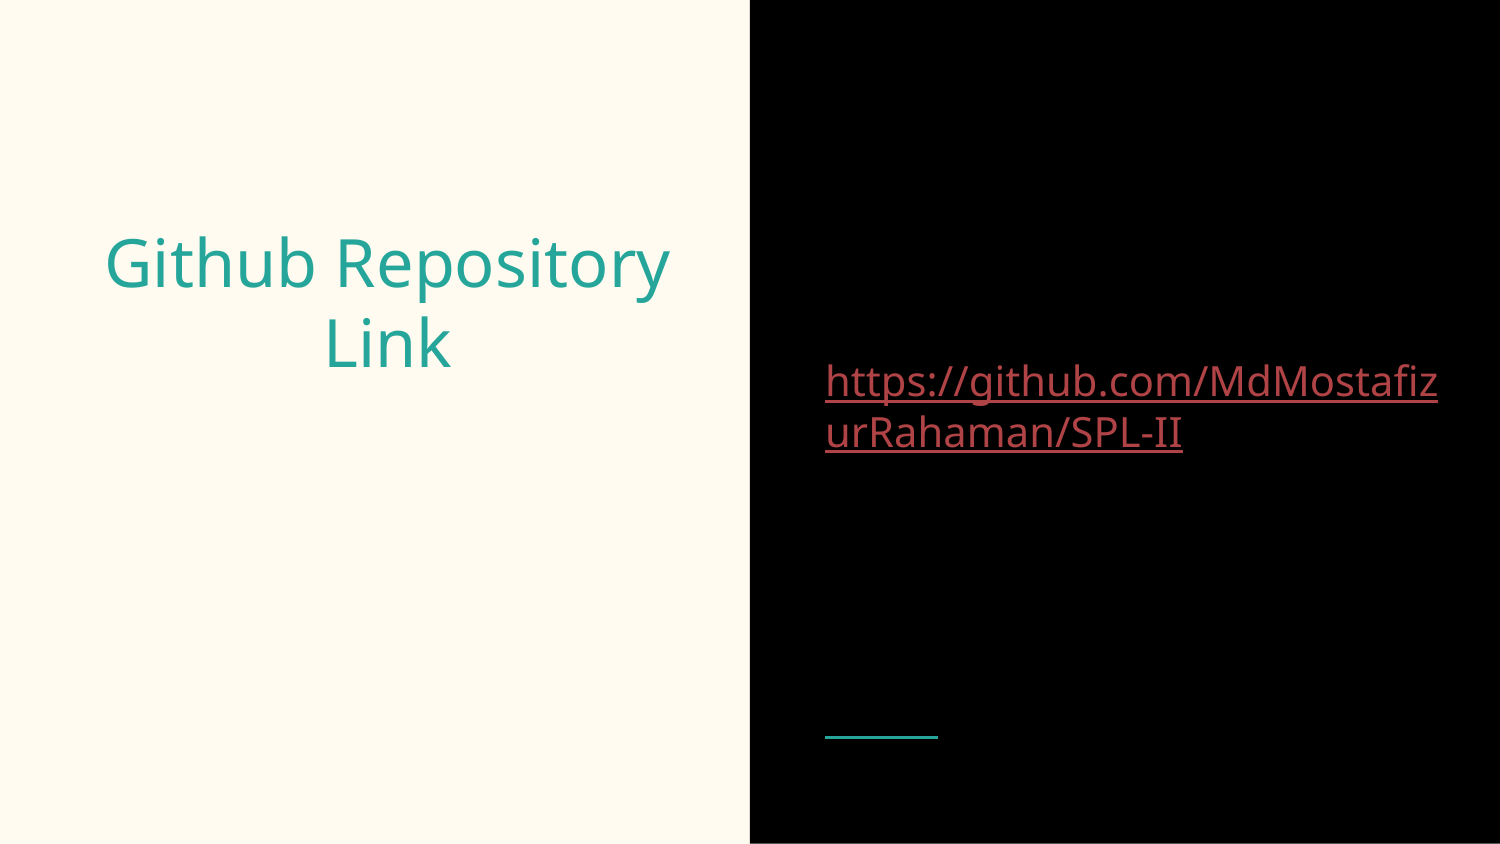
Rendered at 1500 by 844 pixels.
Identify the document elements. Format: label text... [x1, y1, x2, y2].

list https://github.com/MdMostafizurRahaman/SPL-II [810, 118, 1457, 725]
title Github Repository Link [56, 176, 720, 396]
